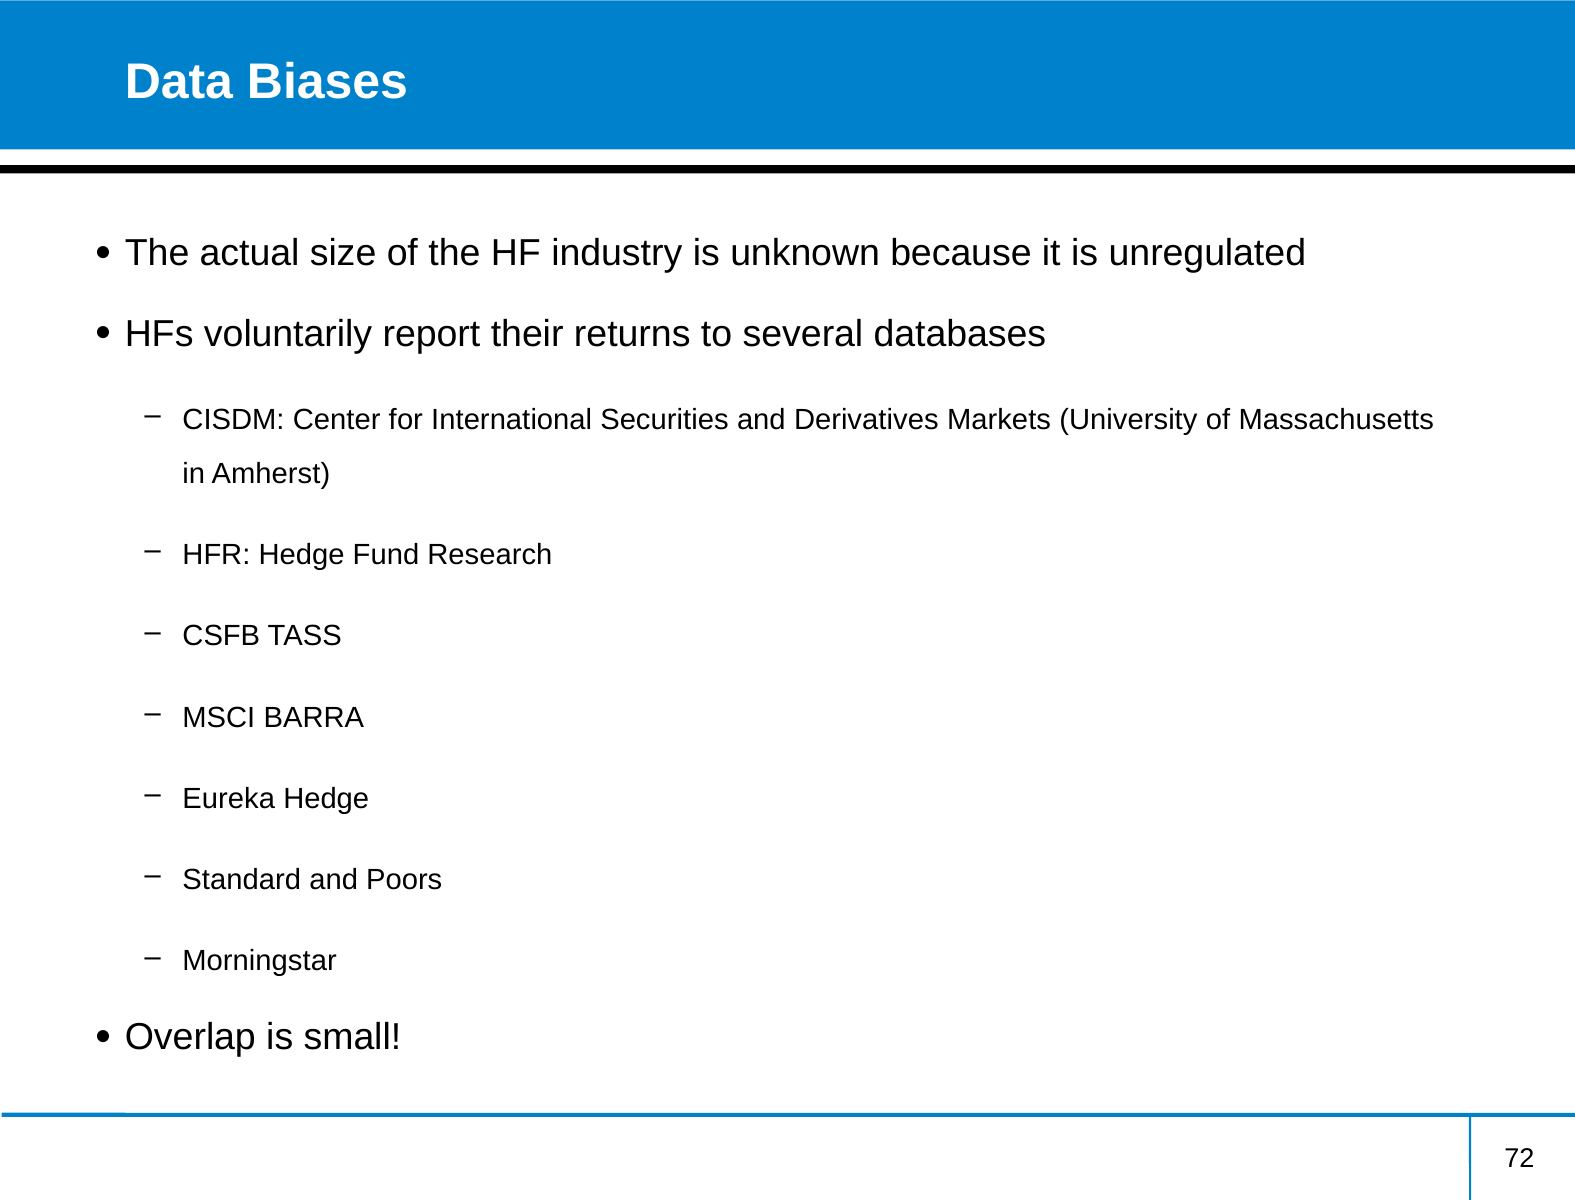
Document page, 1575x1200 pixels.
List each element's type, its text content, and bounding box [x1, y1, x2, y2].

title Data Biases [108, 0, 1527, 179]
list The actual size of the HF industry is unknown because it is unregulated HFs voluntarily report their returns to several databases CISDM: Center for International Securities and Derivatives Markets (University of Massachusetts in Amherst) HFR: Hedge Fund Research CSFB TASS MSCI BARRA Eureka Hedge Standard and Poors Morningstar Overlap is small! [78, 211, 1457, 1072]
slide_number 72 [1182, 1132, 1551, 1200]
